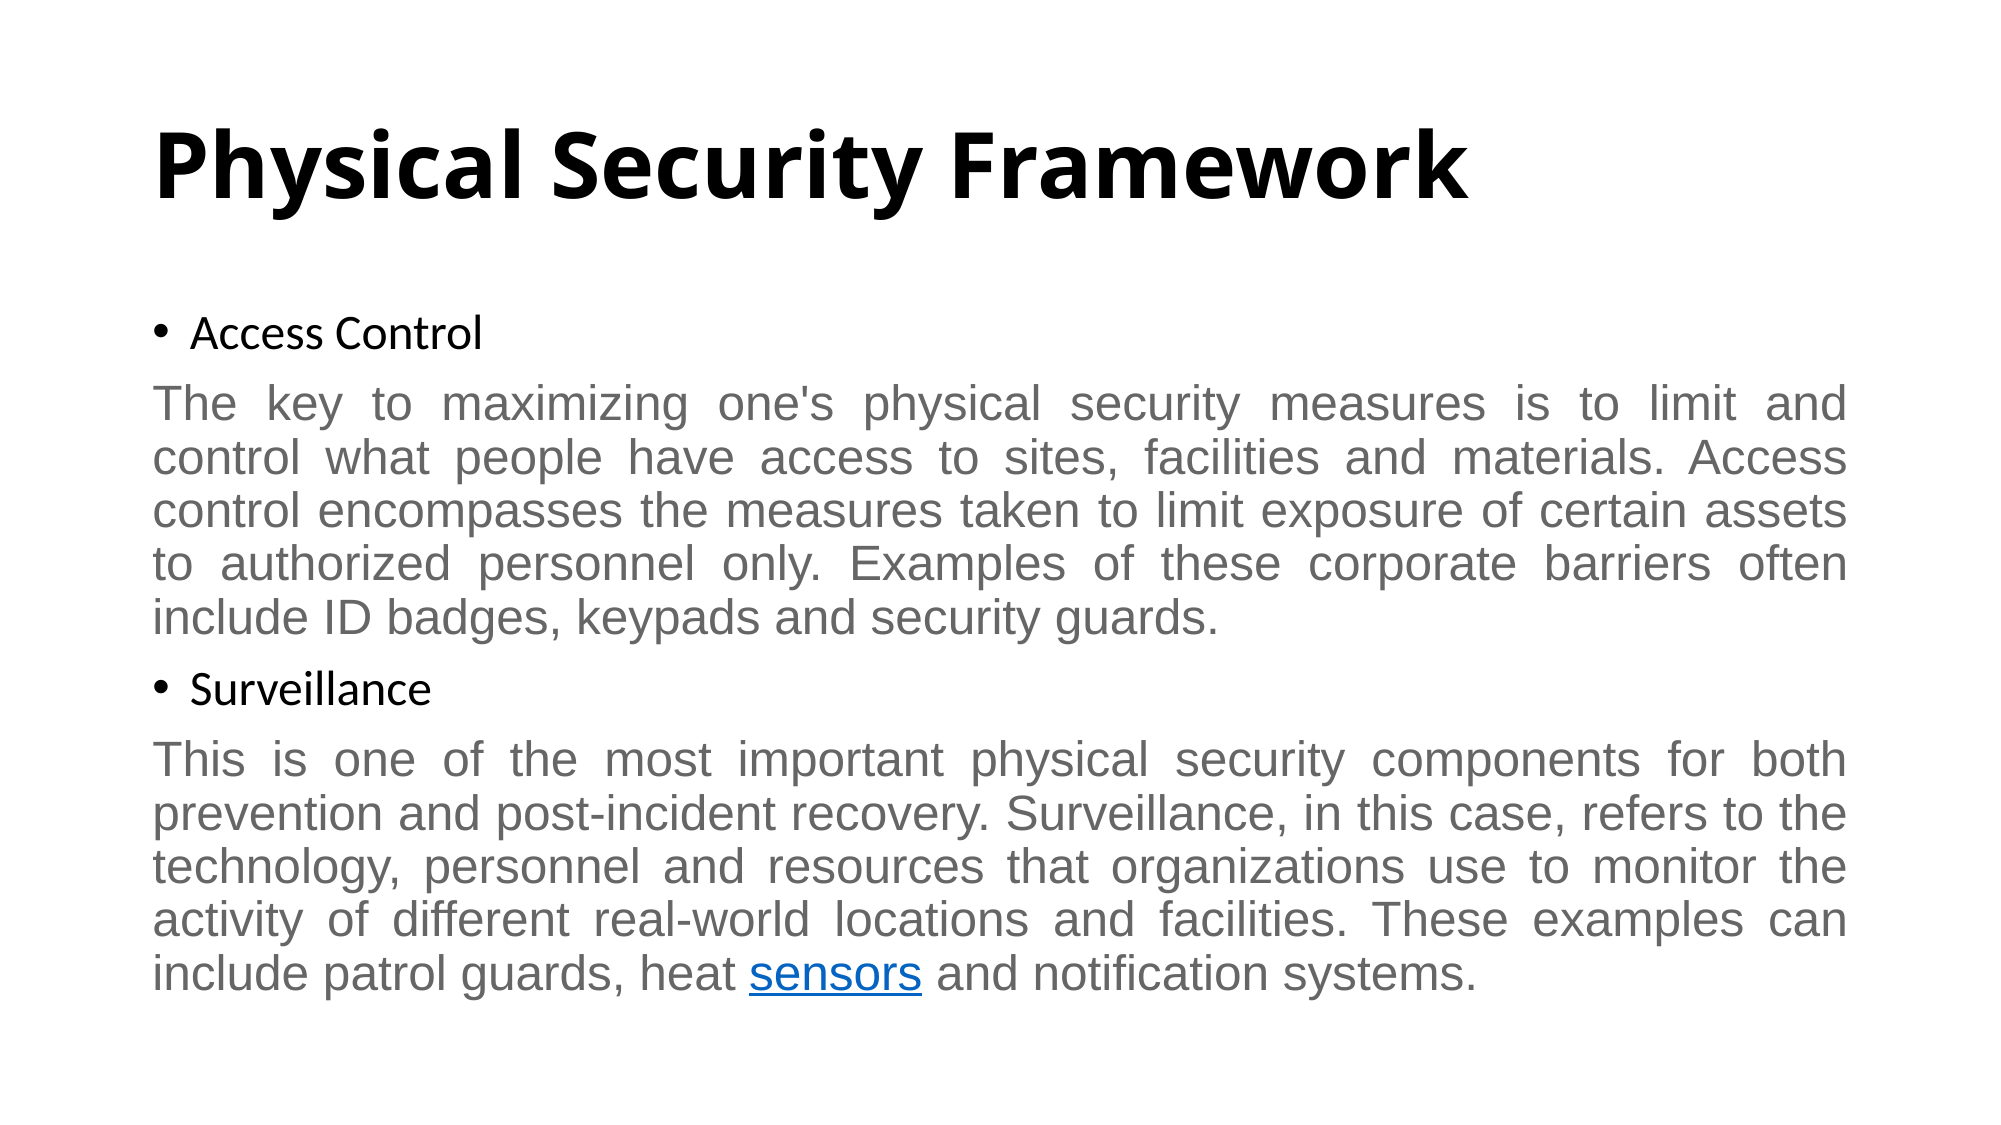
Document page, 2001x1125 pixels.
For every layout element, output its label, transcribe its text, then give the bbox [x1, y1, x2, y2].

title Physical Security Framework [137, 59, 1863, 278]
list Access Control The key to maximizing one's physical security measures is to limit and control what people have access to sites, facilities and materials. Access control encompasses the measures taken to limit exposure of certain assets to authorized personnel only. Examples of these corporate barriers often include ID badges, keypads and security guards. Surveillance This is one of the most important physical security components for both prevention and post-incident recovery. Surveillance, in this case, refers to the technology, personnel and resources that organizations use to monitor the activity of different real-world locations and facilities. These examples can include patrol guards, heat sensors and notification systems. [137, 299, 1863, 1014]
